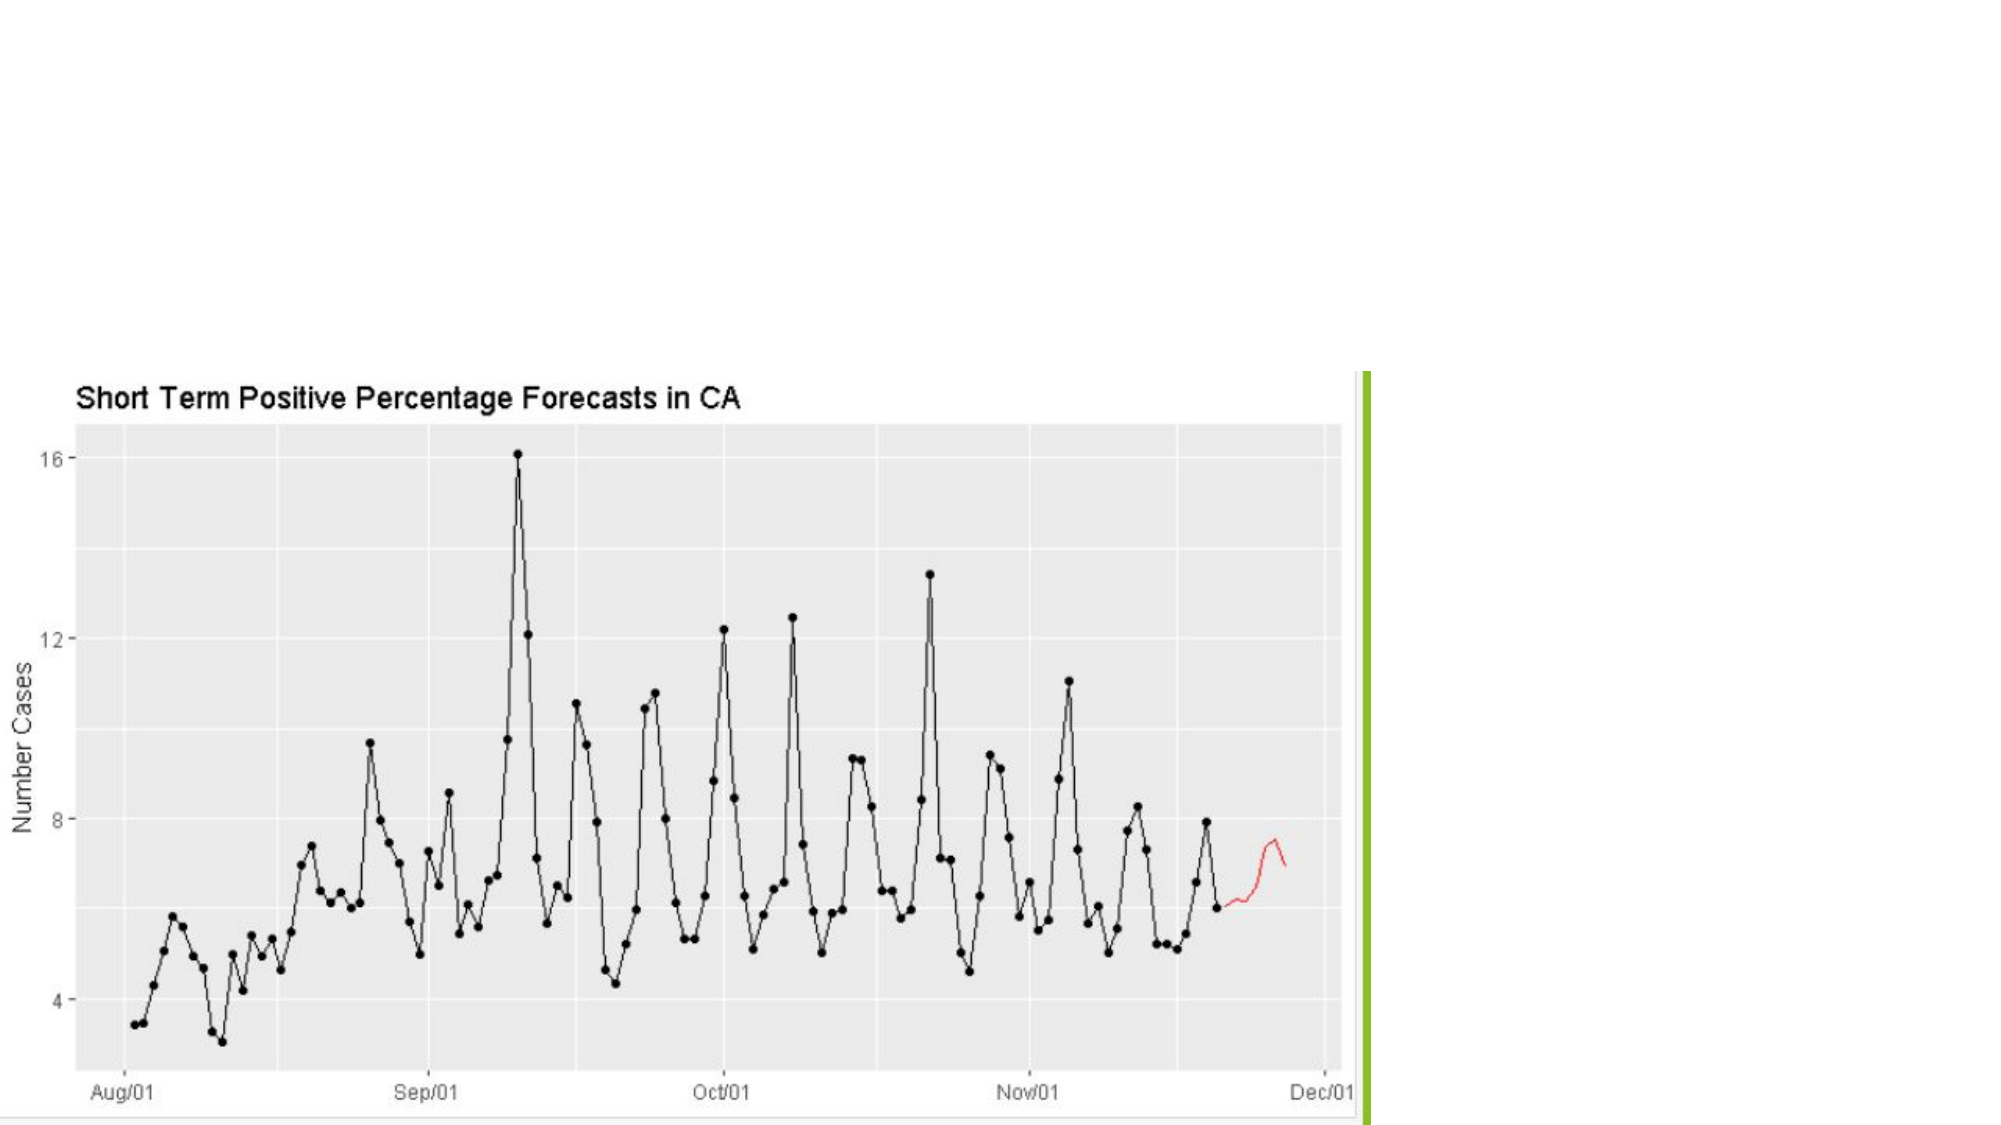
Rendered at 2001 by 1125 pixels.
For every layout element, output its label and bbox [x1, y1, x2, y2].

picture [0, 371, 1371, 1125]
